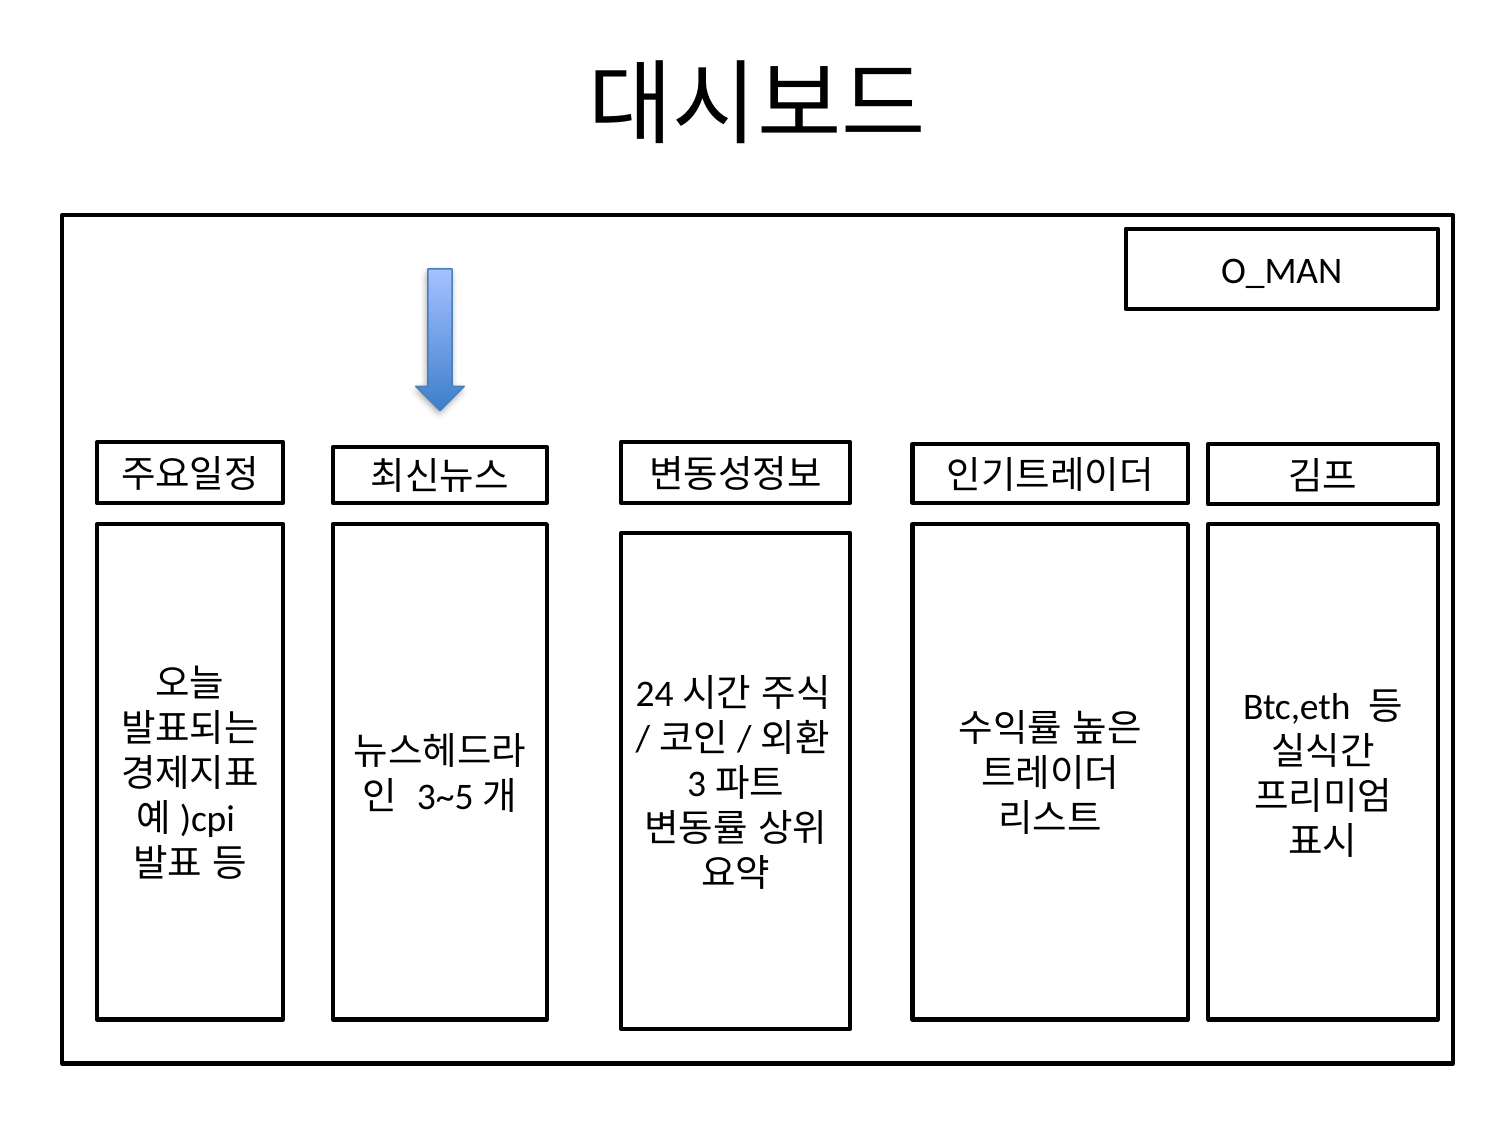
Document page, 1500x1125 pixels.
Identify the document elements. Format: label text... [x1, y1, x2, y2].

text_box [415, 268, 465, 412]
title 대시보드 [62, 6, 1453, 194]
text_box Btc,eth 등 실식간 프리미엄 표시 [1206, 522, 1440, 1022]
text_box 24시간 주식/코인/외환3파트 변동률 상위 요약 [619, 531, 852, 1031]
text_box 수익률 높은 트레이더 리스트 [910, 522, 1190, 1022]
text_box 변동성정보 [619, 440, 852, 505]
text_box O_MAN [1124, 227, 1440, 311]
text_box [60, 213, 1455, 1066]
text_box 인기트레이더 [910, 442, 1190, 505]
text_box 주요일정 [95, 440, 285, 505]
text_box 김프 [1206, 442, 1440, 506]
text_box 오늘 발표되는 경제지표 예)cpi발표 등 [95, 522, 285, 1022]
text_box 뉴스헤드라인 3~5개 [331, 522, 549, 1022]
text_box 최신뉴스 [331, 445, 549, 505]
